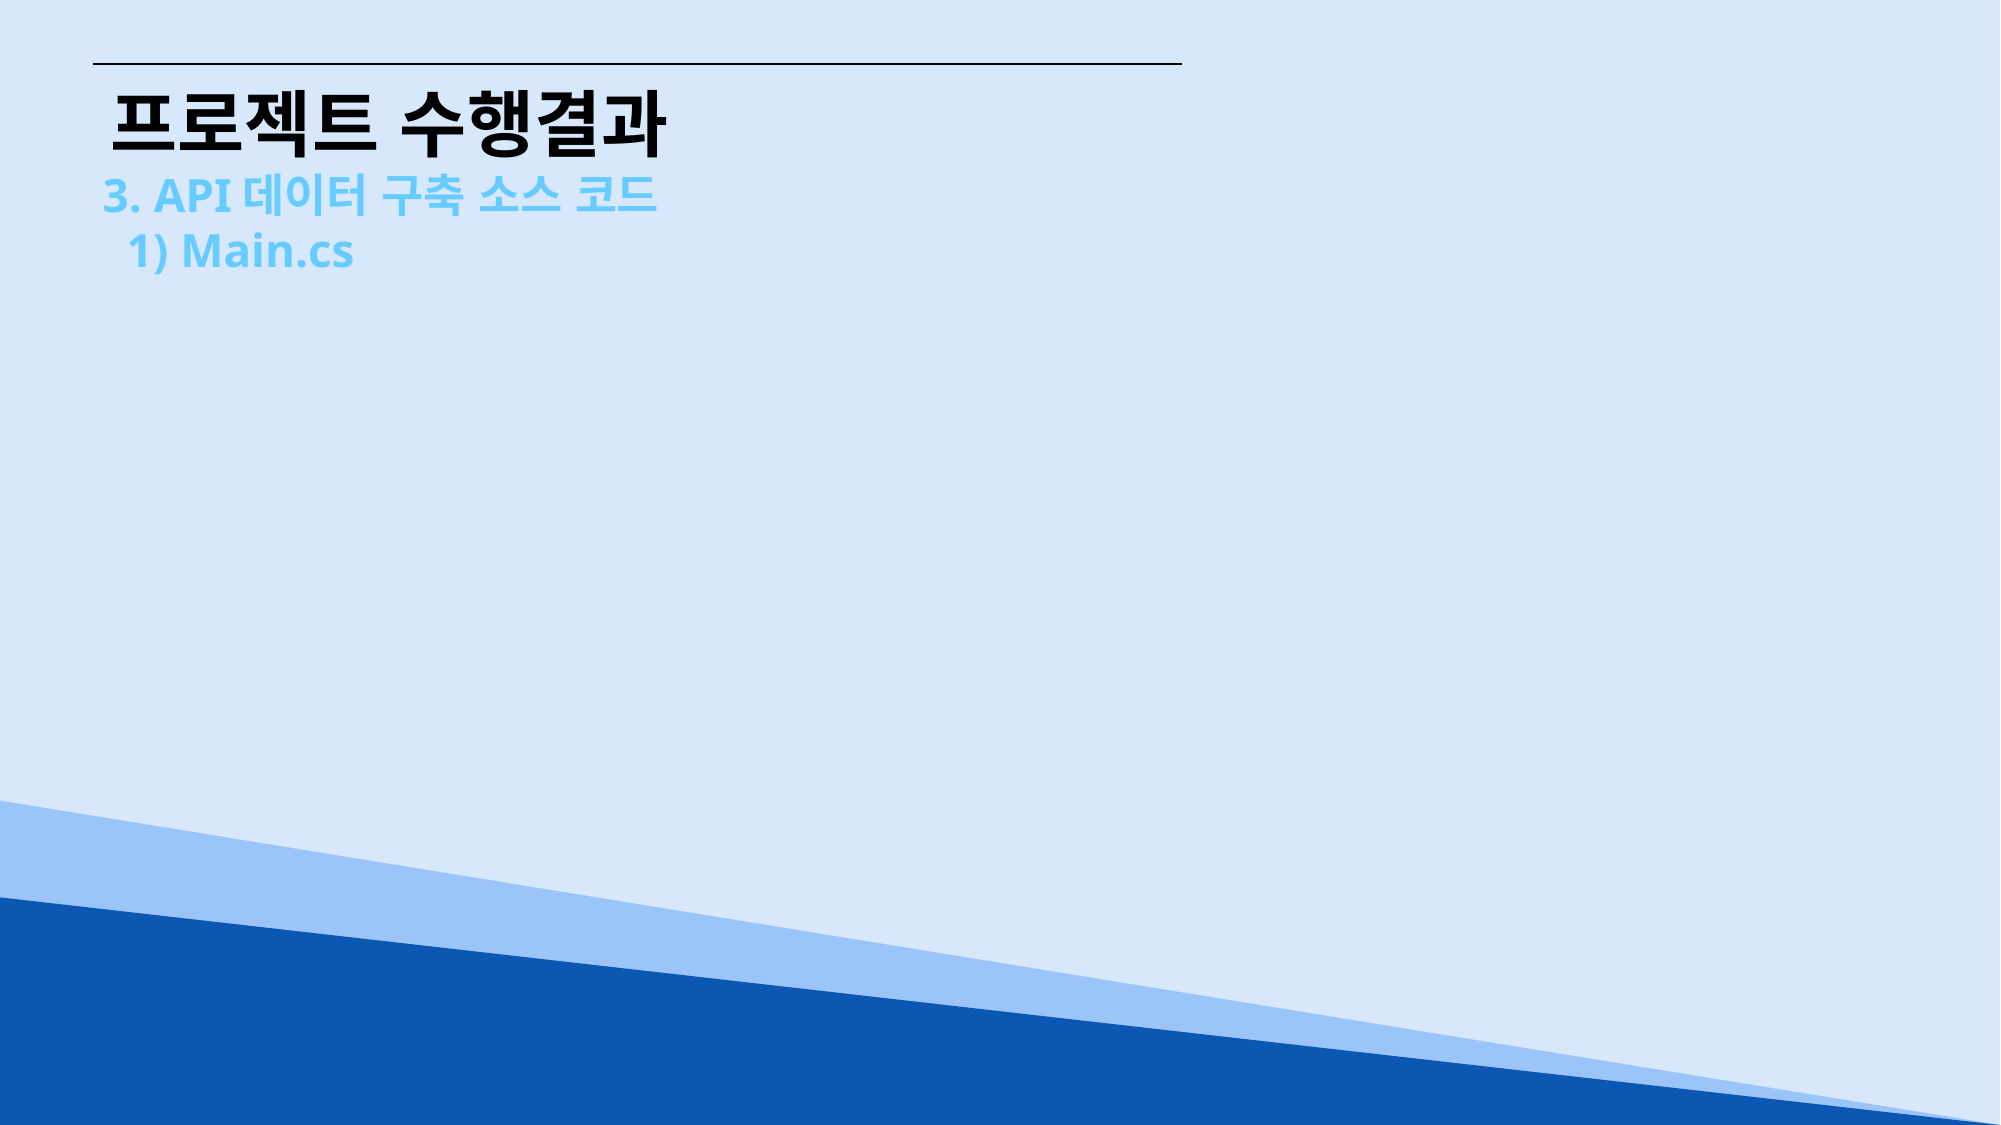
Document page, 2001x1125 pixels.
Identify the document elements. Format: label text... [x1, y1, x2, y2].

text_box 3. API데이터 구축 소스 코드 1) Main.cs [87, 158, 846, 284]
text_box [0, 800, 2000, 1125]
text_box 프로젝트 수행결과 [95, 71, 685, 158]
